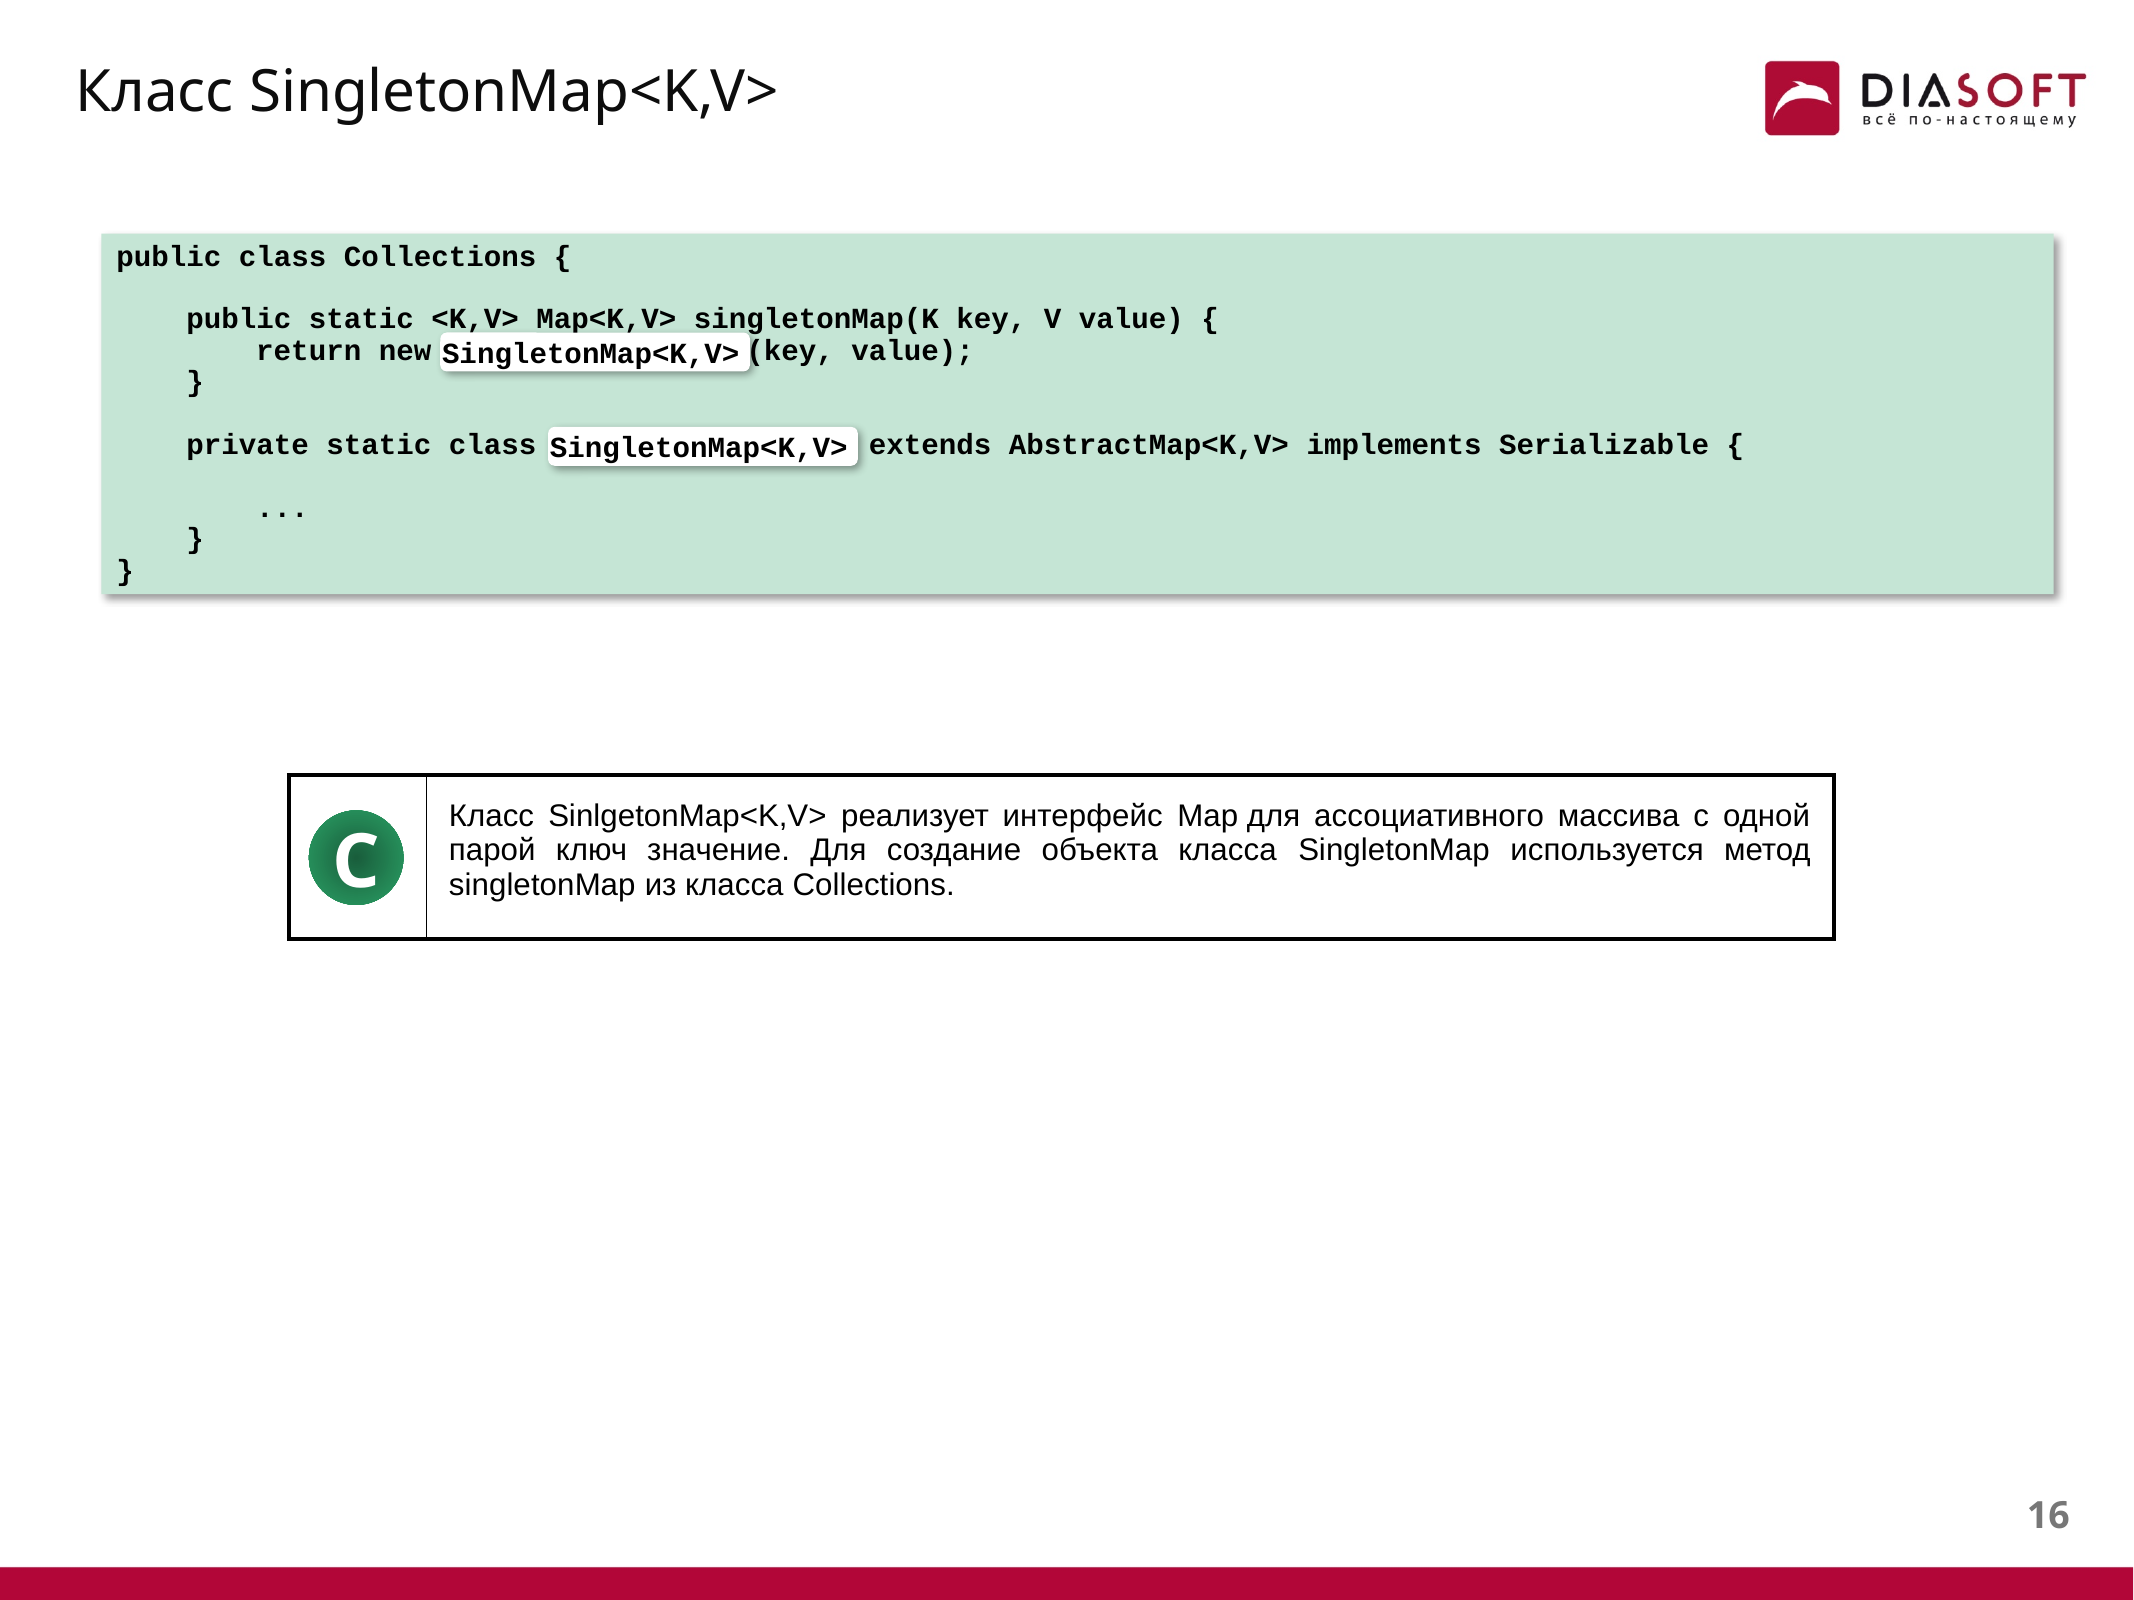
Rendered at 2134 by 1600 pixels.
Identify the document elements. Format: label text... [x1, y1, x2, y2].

table_header Класс SinlgetonMap<K,V> реализует интерфейс Map для ассоциативного массива с одной парой ключ значение. Для создание объекта класса SingletonMap используется метод singletonMap из класса Collections. [427, 777, 1832, 937]
table_header [291, 777, 426, 937]
text_box C [308, 810, 404, 905]
title Класс SingletonMap<K,V> [60, 45, 1716, 141]
text_box public class Collections { public static <K,V> Map<K,V> singletonMap(K key, V value) { return new SingletonMap<K,V>(key, value); } private static class SingletonMap<K,V> extends AbstractMap<K,V> implements Serializable { ... } } [101, 233, 2054, 595]
picture [0, 0, 2134, 1600]
slide_number 15 [1587, 1476, 2085, 1557]
text_box SingletonMap<K,V> [548, 426, 858, 466]
text_box SingletonMap<K,V> [440, 332, 751, 372]
